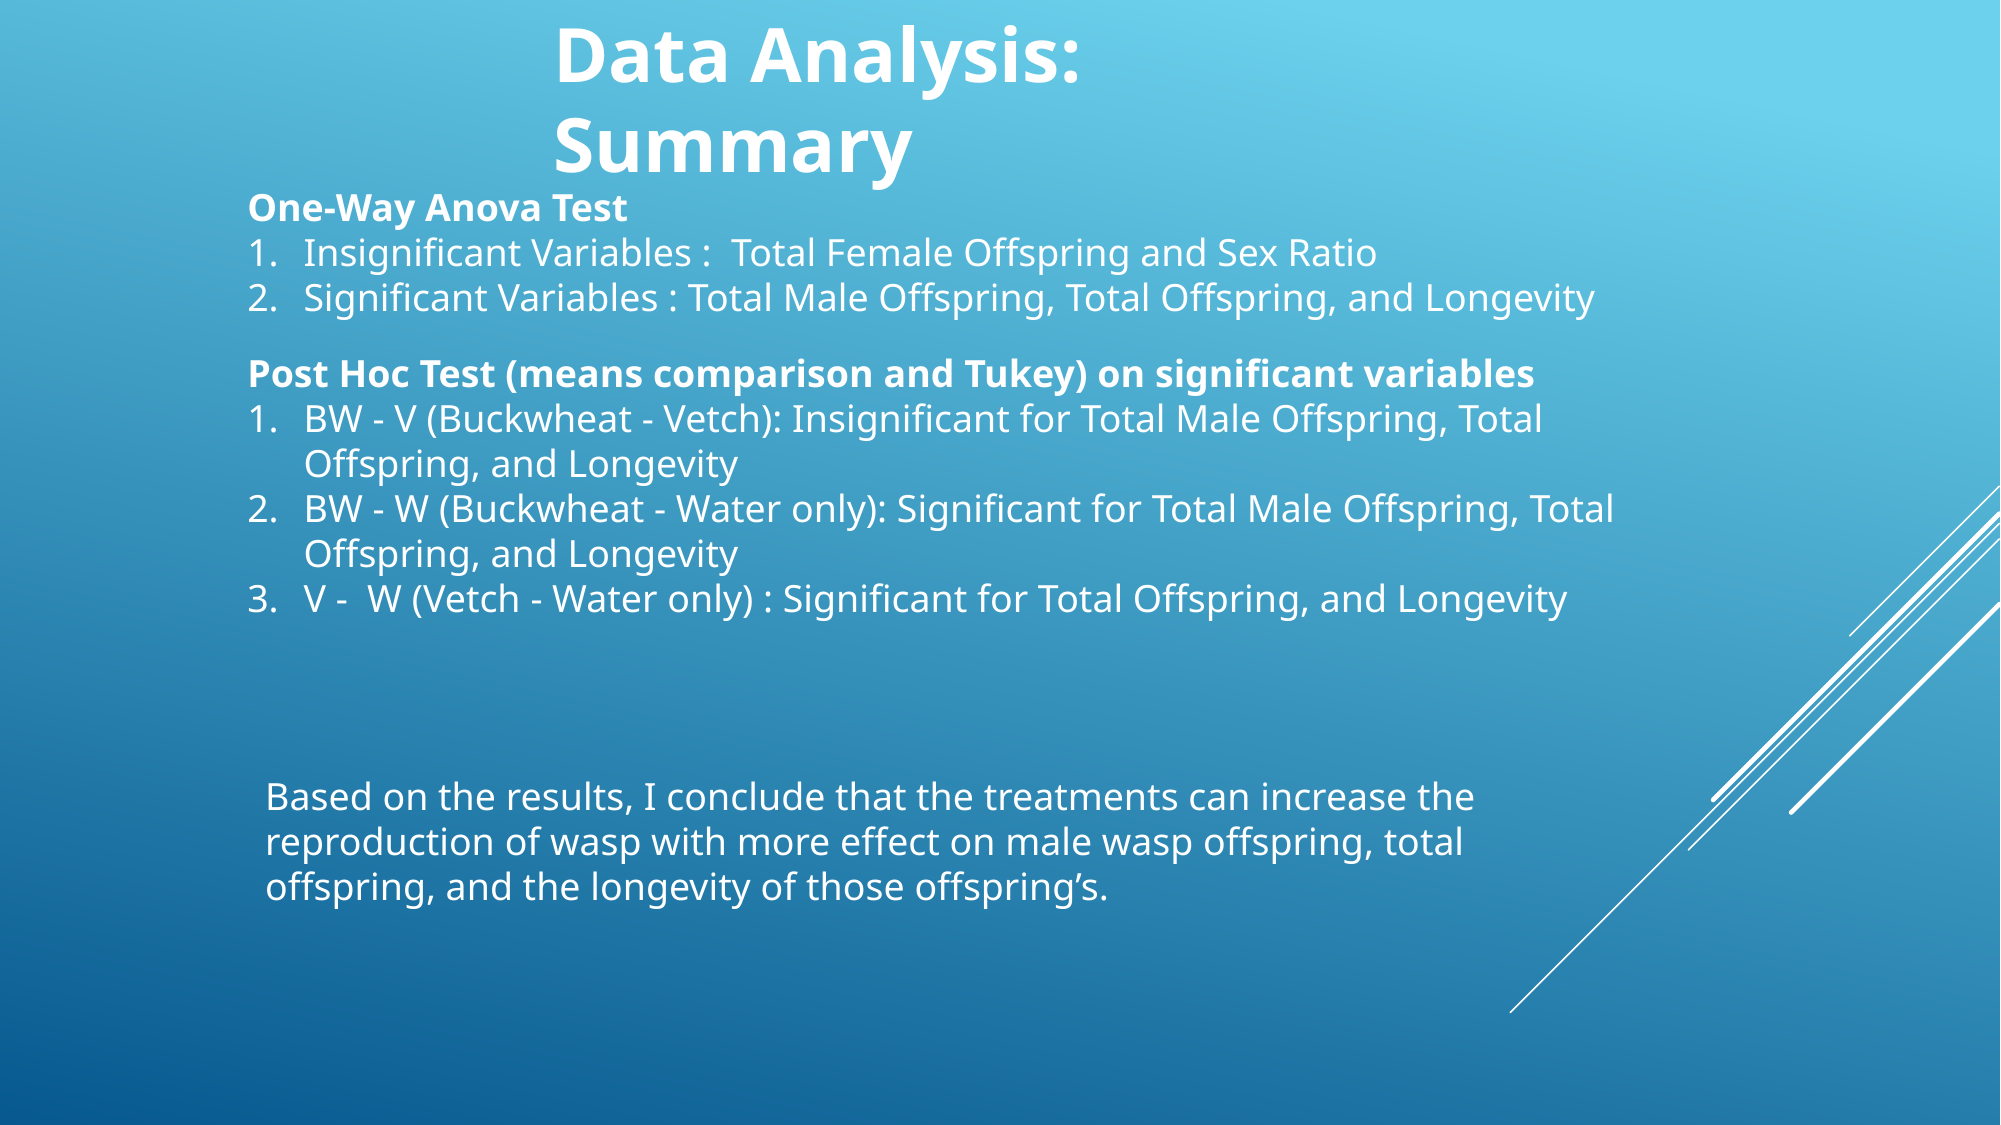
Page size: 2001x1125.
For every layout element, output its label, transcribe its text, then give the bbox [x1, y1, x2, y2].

text_box One-Way Anova Test Insignificant Variables : Total Female Offspring and Sex Ratio Significant Variables : Total Male Offspring, Total Offspring, and Longevity [232, 176, 1768, 327]
text_box Post Hoc Test (means comparison and Tukey) on significant variables BW - V (Buckwheat - Vetch): Insignificant for Total Male Offspring, Total Offspring, and Longevity BW - W (Buckwheat - Water only): Significant for Total Male Offspring, Total Offspring, and Longevity V - W (Vetch - Water only) : Significant for Total Offspring, and Longevity [232, 342, 1712, 807]
text_box Data Analysis: Summary [538, 0, 1462, 176]
text_box Based on the results, I conclude that the treatments can increase the reproduction of wasp with more effect on male wasp offspring, total offspring, and the longevity of those offspring’s. [250, 765, 1614, 916]
